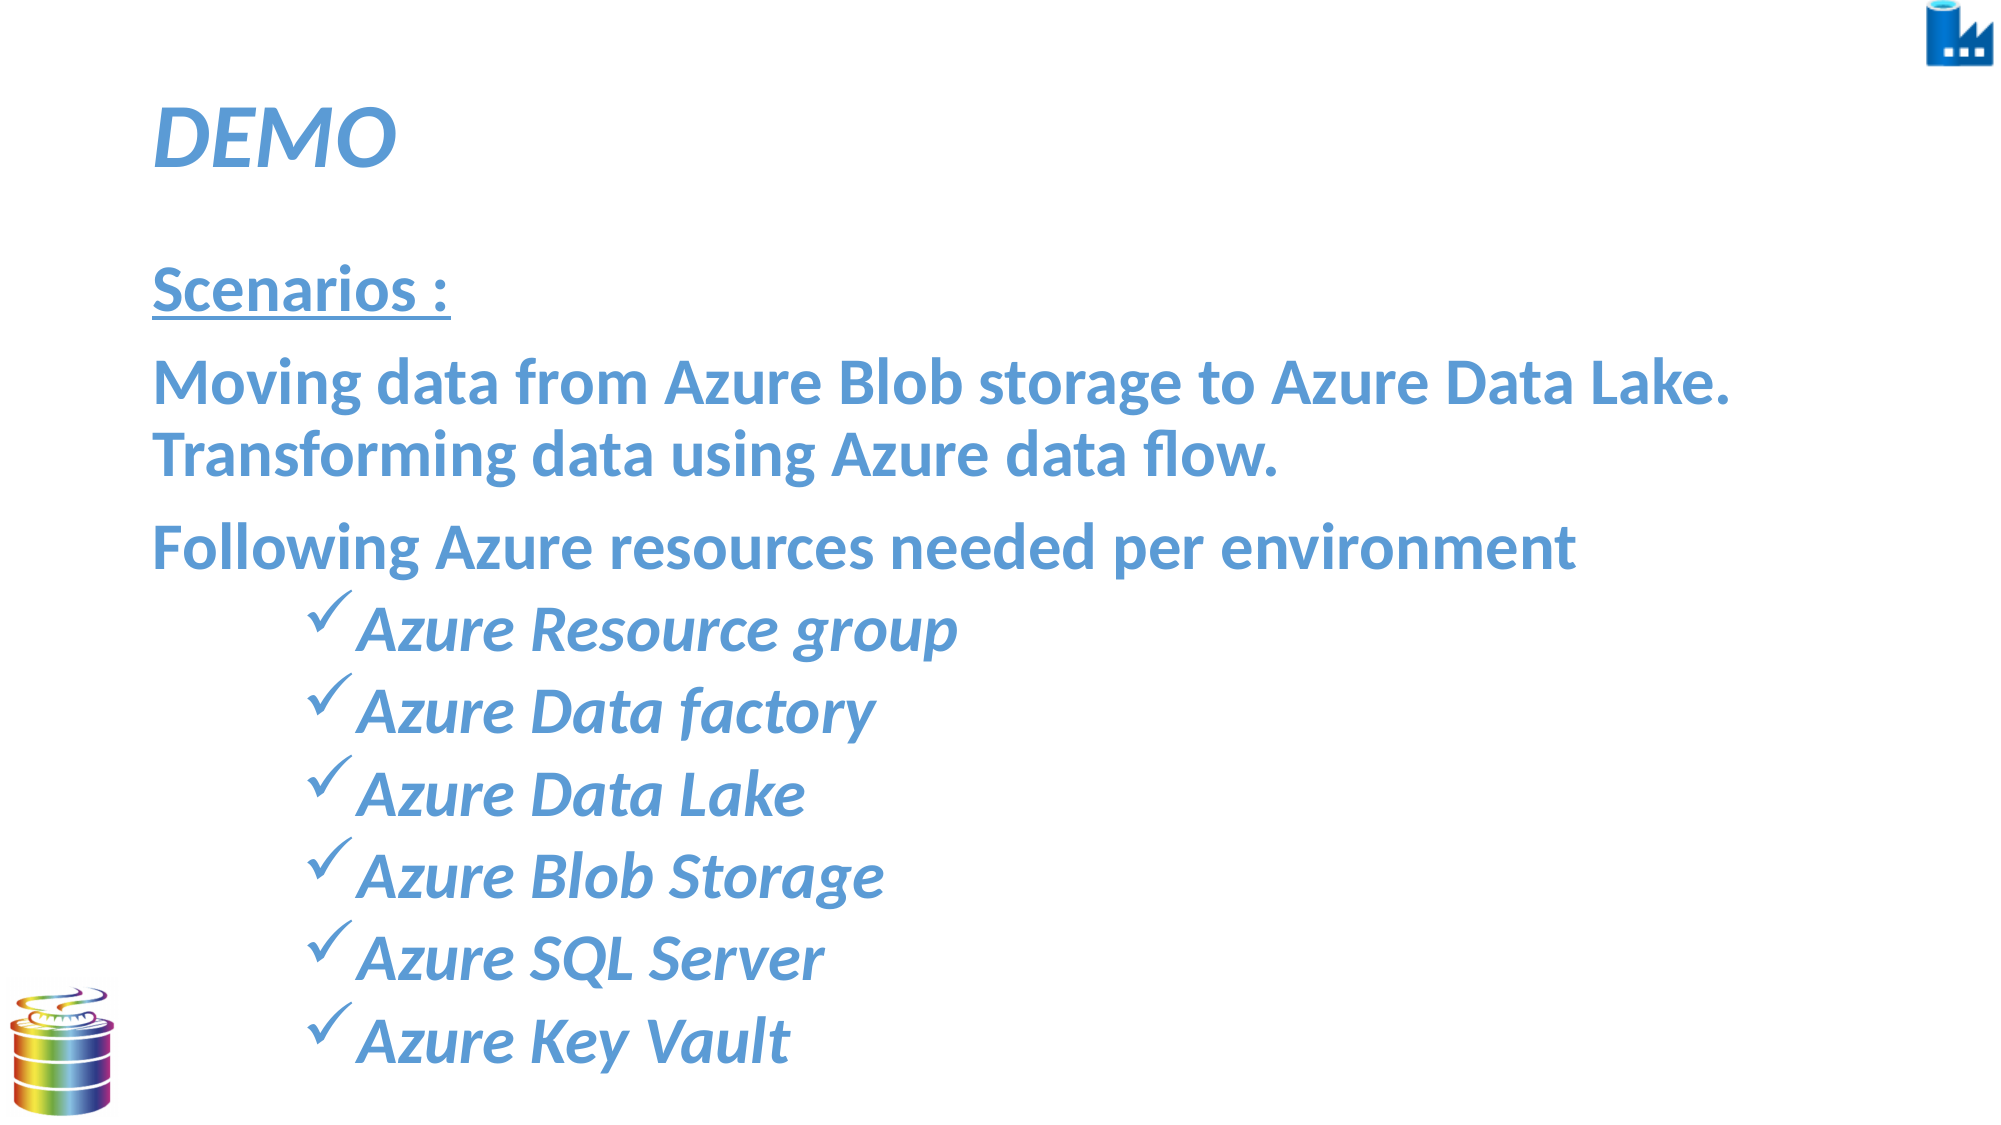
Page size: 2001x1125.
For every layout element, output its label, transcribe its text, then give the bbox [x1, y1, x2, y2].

list Scenarios : Moving data from Azure Blob storage to Azure Data Lake. Transforming data using Azure data flow. Following Azure resources needed per environment Azure Resource group Azure Data factory Azure Data Lake Azure Blob Storage Azure SQL Server Azure Key Vault [137, 246, 1863, 1080]
picture [1924, 0, 2000, 98]
picture [6, 977, 119, 1117]
title DEMO [137, 59, 1863, 217]
